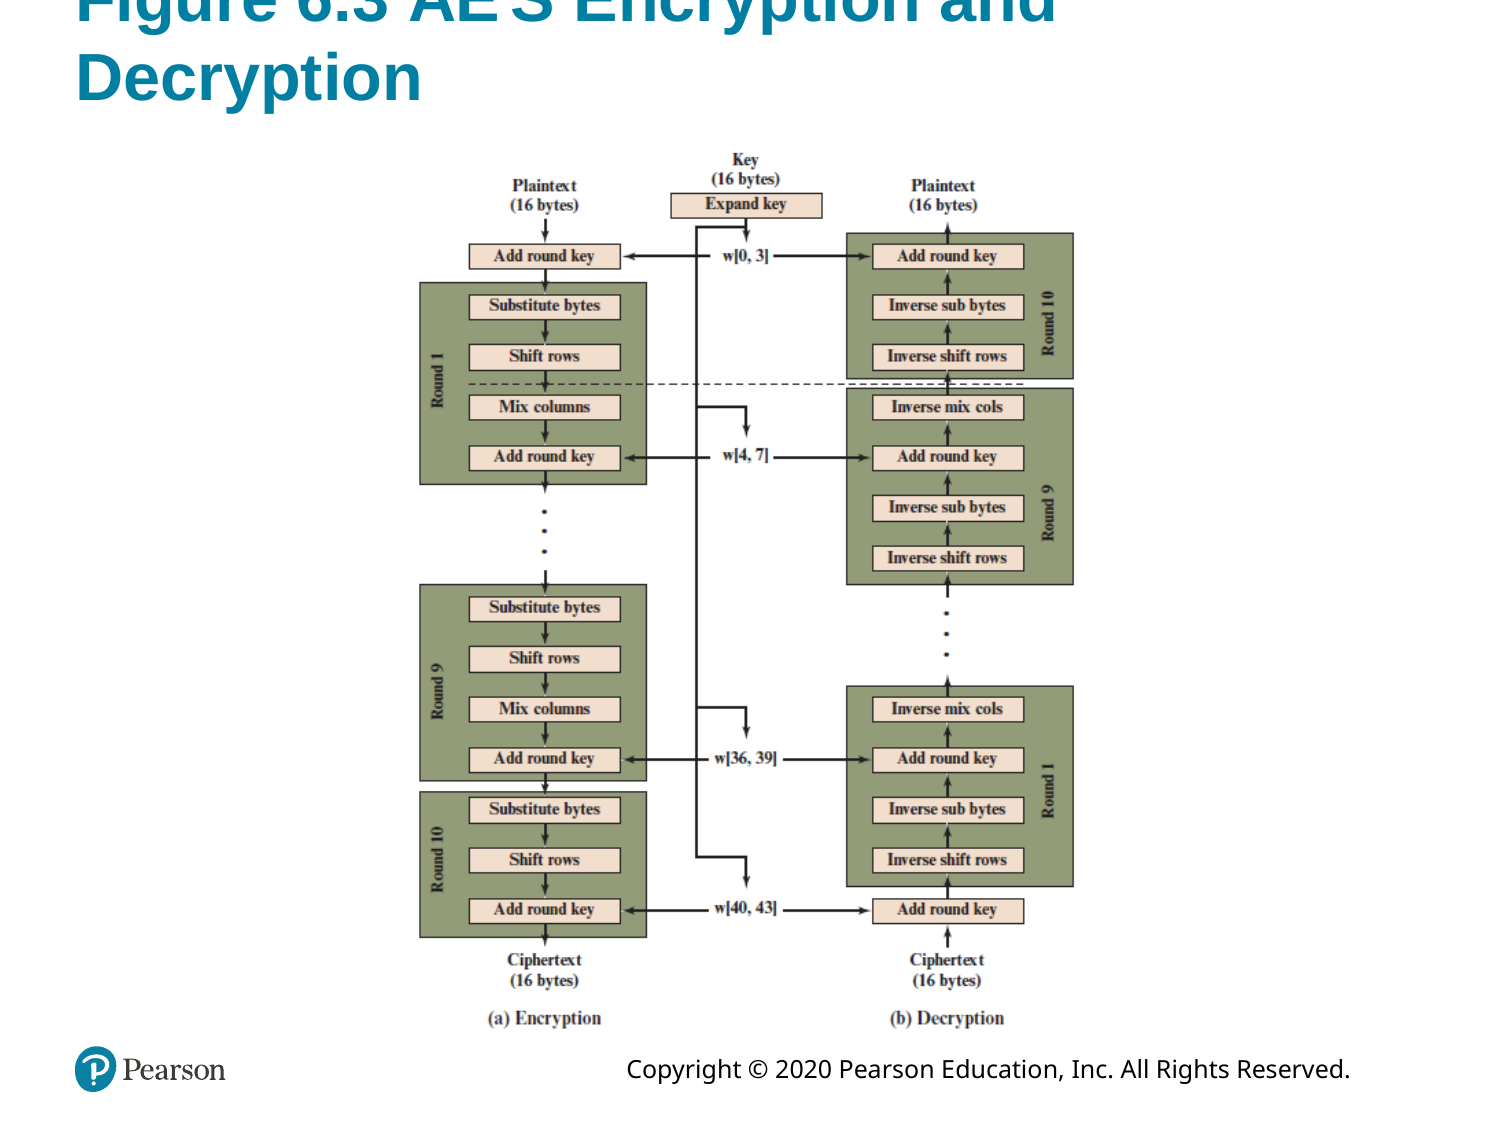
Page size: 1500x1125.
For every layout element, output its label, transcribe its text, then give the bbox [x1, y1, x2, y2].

title Figure 6.3 A E S Encryption and Decryption [75, 0, 1425, 115]
picture [403, 149, 1096, 1038]
